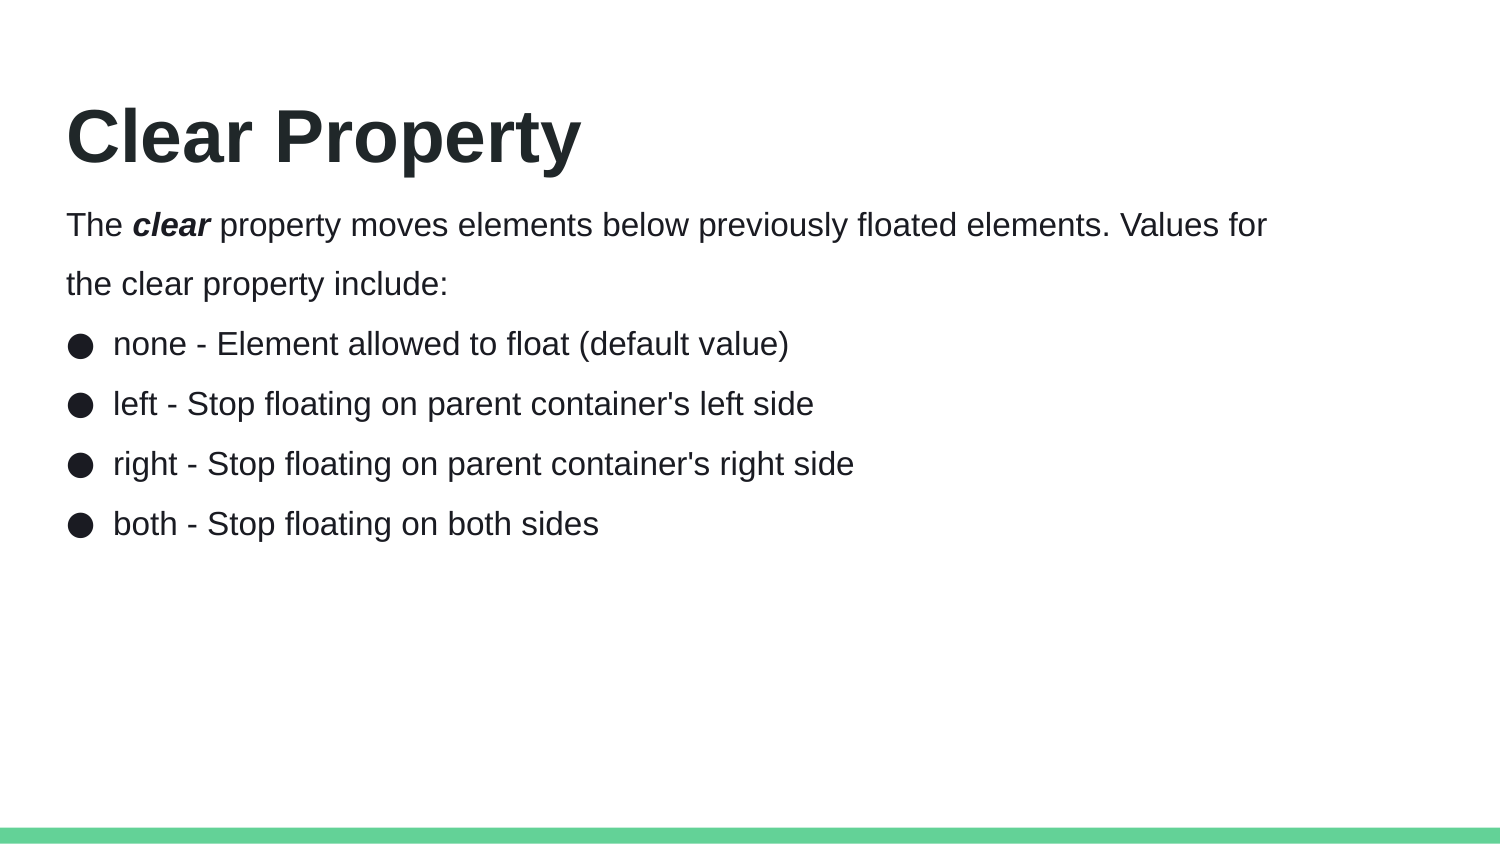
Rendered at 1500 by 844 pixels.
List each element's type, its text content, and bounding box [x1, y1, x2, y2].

list The clear property moves elements below previously floated elements. Values for the clear property include: none - Element allowed to float (default value) left - Stop floating on parent container's left side right - Stop floating on parent container's right side both - Stop floating on both sides [51, 147, 1438, 638]
title Clear Property [51, 72, 1449, 167]
